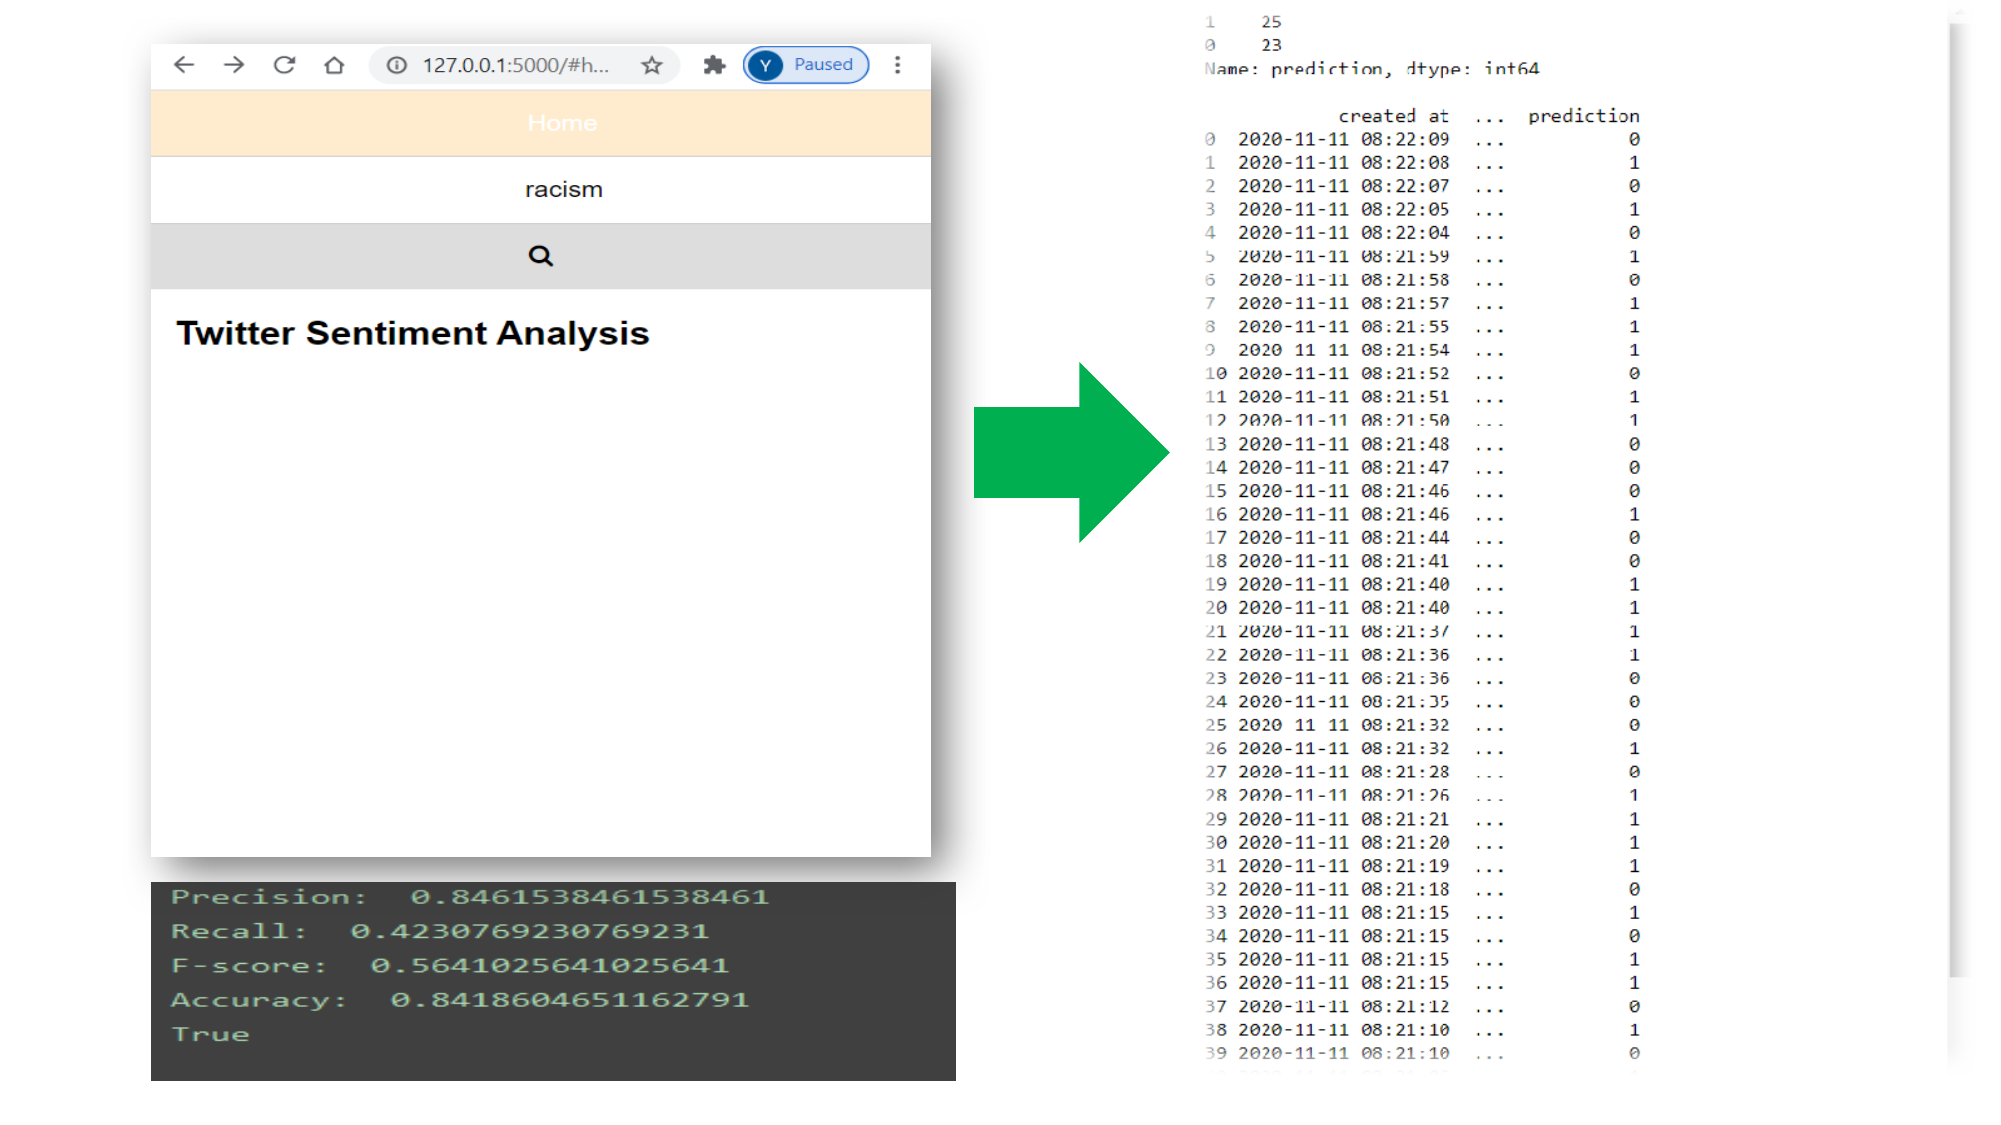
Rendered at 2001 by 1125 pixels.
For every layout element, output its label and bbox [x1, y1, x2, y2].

picture [151, 44, 931, 858]
text_box [972, 360, 1172, 546]
picture [151, 882, 956, 1081]
picture [1193, 0, 1976, 1077]
